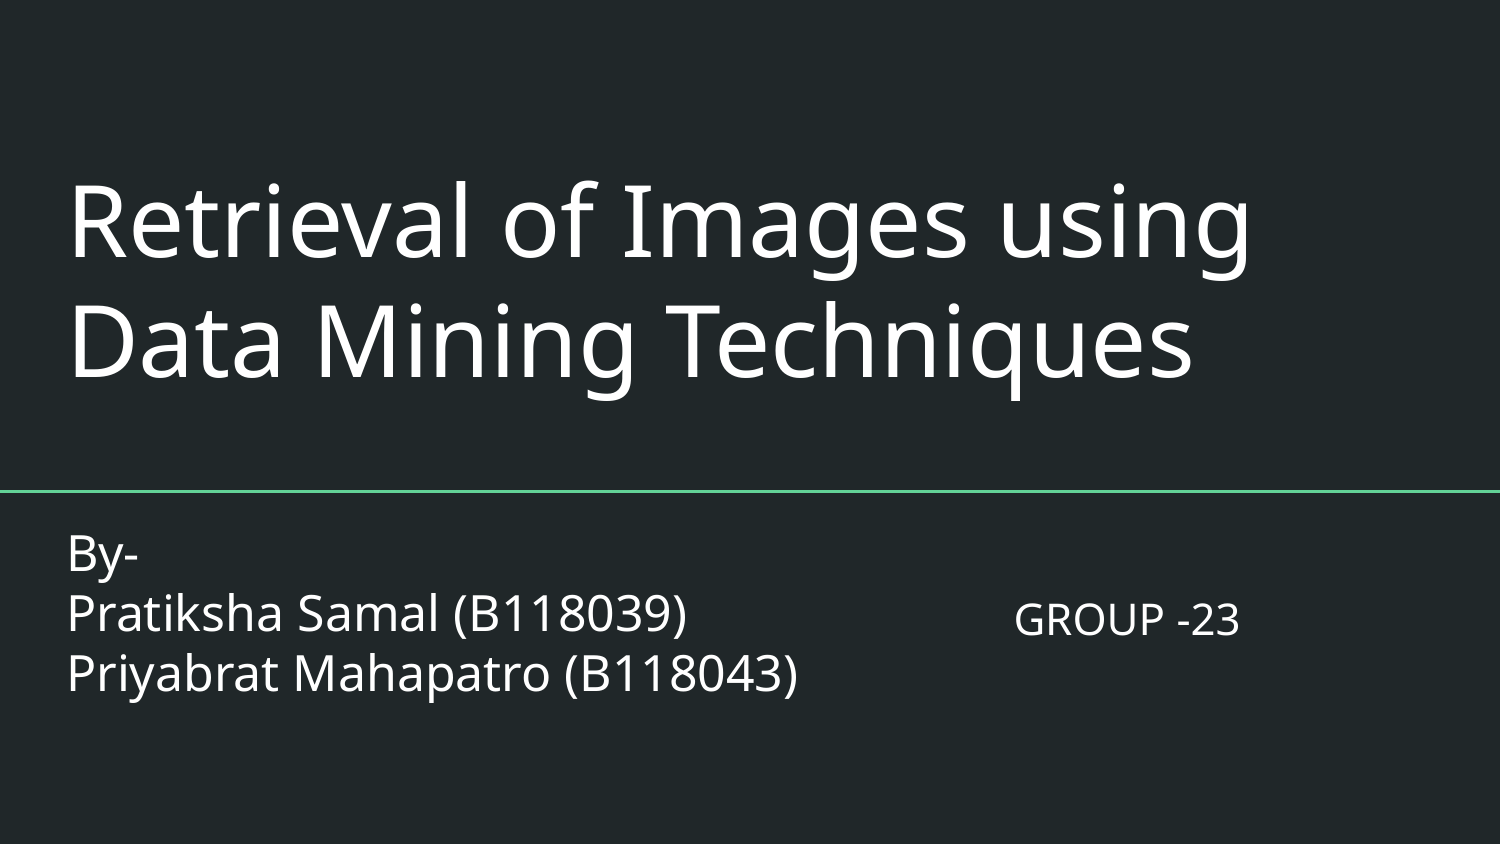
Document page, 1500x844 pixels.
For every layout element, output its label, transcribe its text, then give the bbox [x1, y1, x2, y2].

subtitle By- Pratiksha Samal (B118039) Priyabrat Mahapatro (B118043) [51, 506, 1449, 730]
title Retrieval of Images using Data Mining Techniques [51, 75, 1449, 413]
text_box GROUP -23 [998, 576, 1500, 659]
